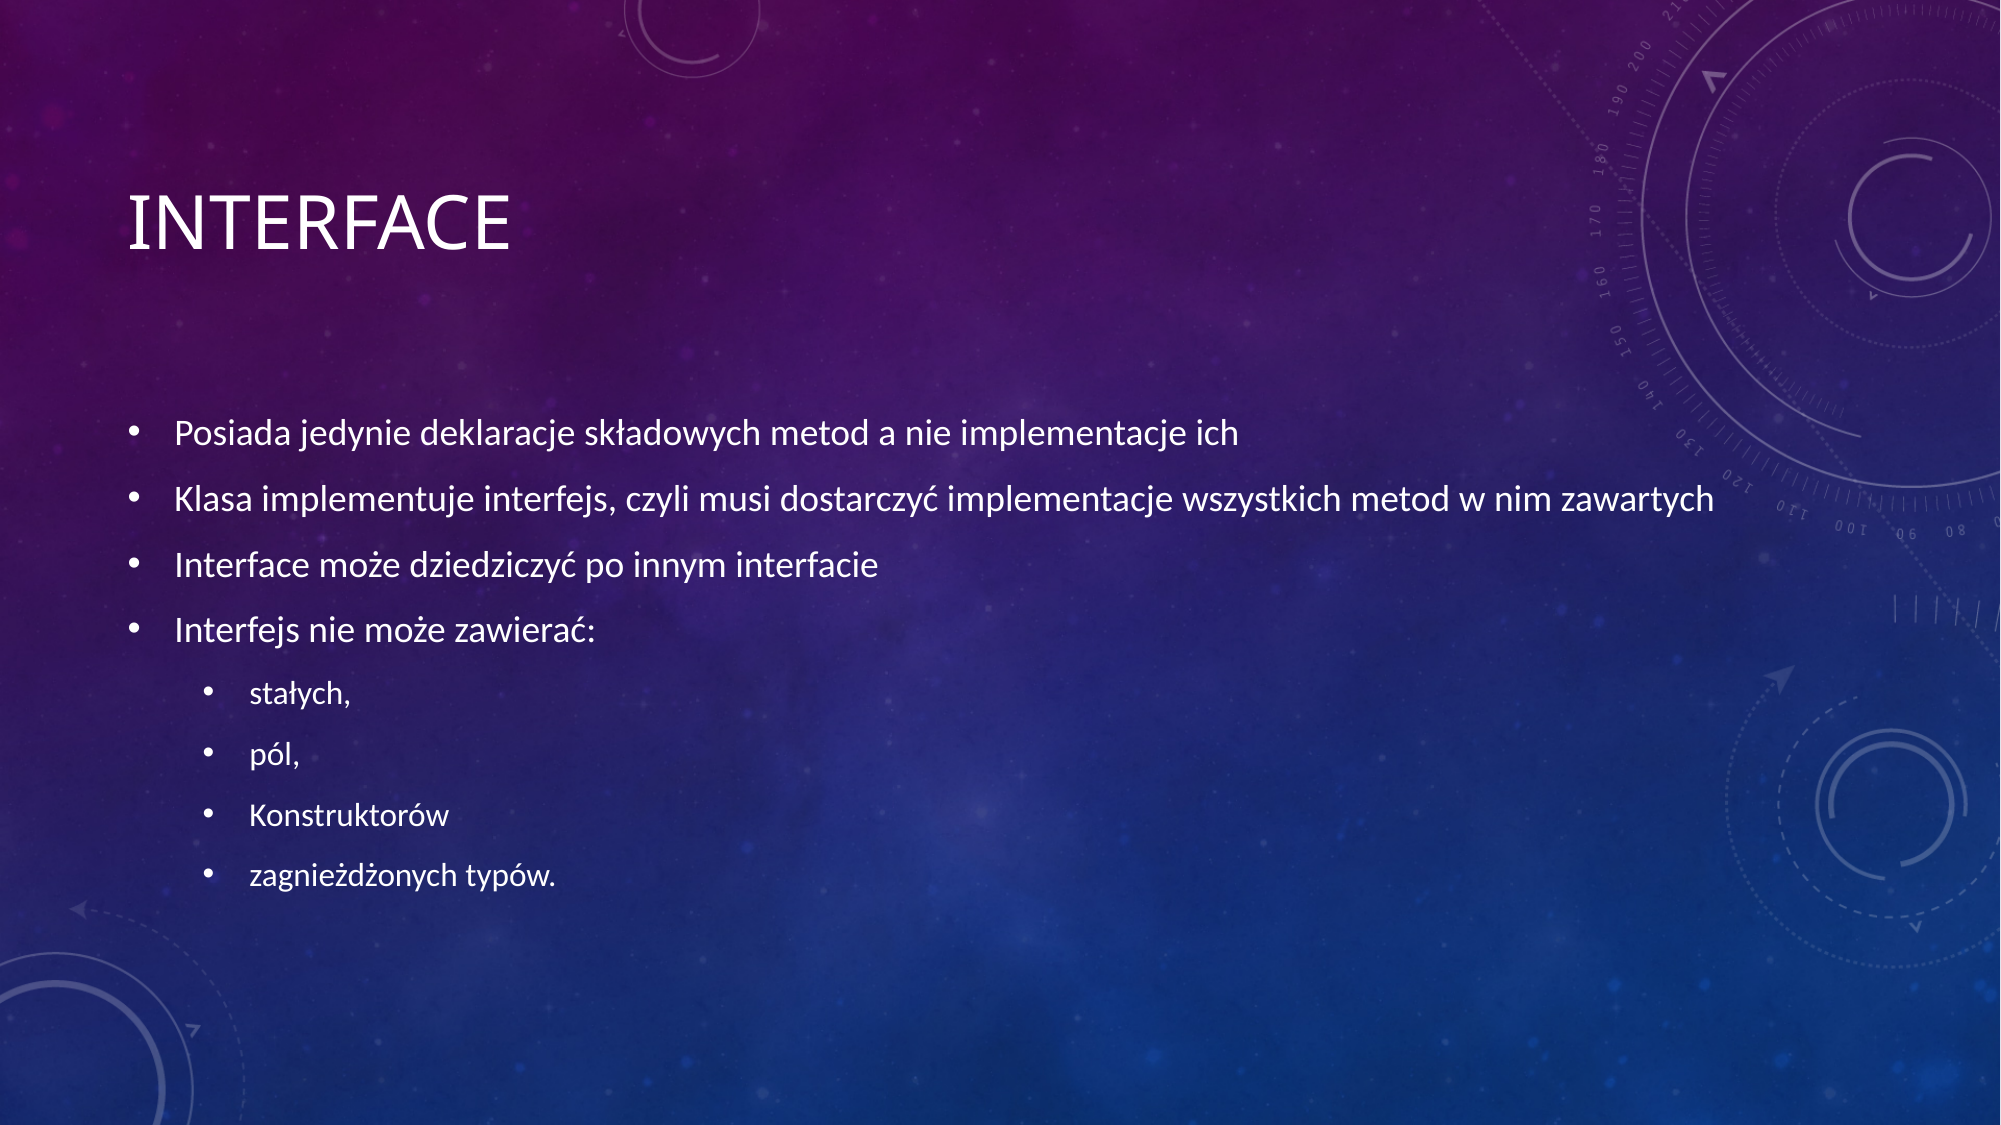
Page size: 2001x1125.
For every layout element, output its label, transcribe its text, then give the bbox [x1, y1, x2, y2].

title interface [112, 99, 1775, 339]
list Posiada jedynie deklaracje składowych metod a nie implementacje ich Klasa implementuje interfejs, czyli musi dostarczyć implementacje wszystkich metod w nim zawartych Interface może dziedziczyć po innym interfacie Interfejs nie może zawierać: stałych, pól, Konstruktorów zagnieżdżonych typów. [112, 351, 1775, 950]
picture [0, 0, 2001, 1125]
